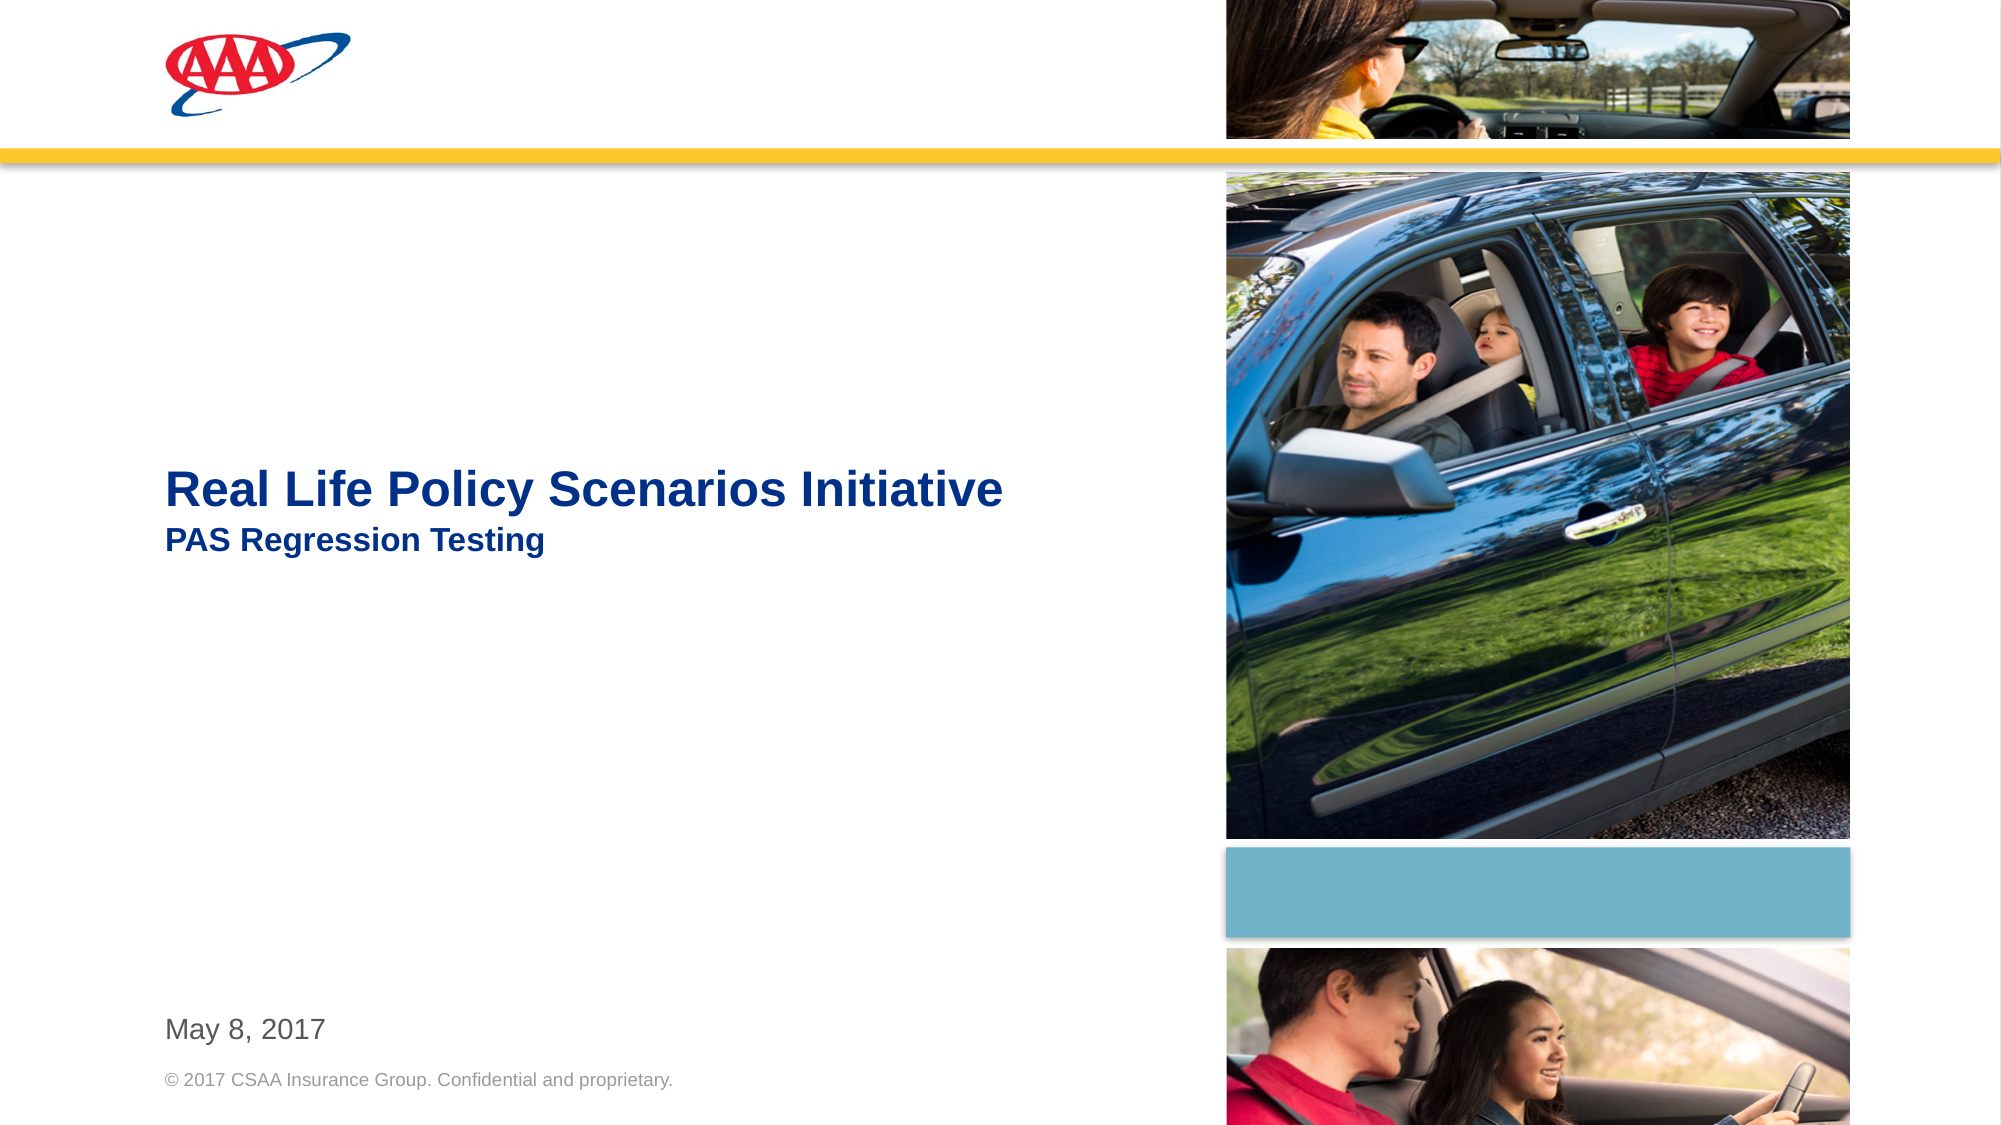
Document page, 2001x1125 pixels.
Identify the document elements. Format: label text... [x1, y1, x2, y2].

text_box May 8, 2017 [149, 1000, 772, 1050]
picture [1226, 948, 1851, 1125]
title Real Life Policy Scenarios Initiative PAS Regression Testing [150, 392, 1169, 619]
picture [1225, 0, 1851, 139]
picture [161, 29, 354, 120]
picture [1225, 172, 1851, 839]
